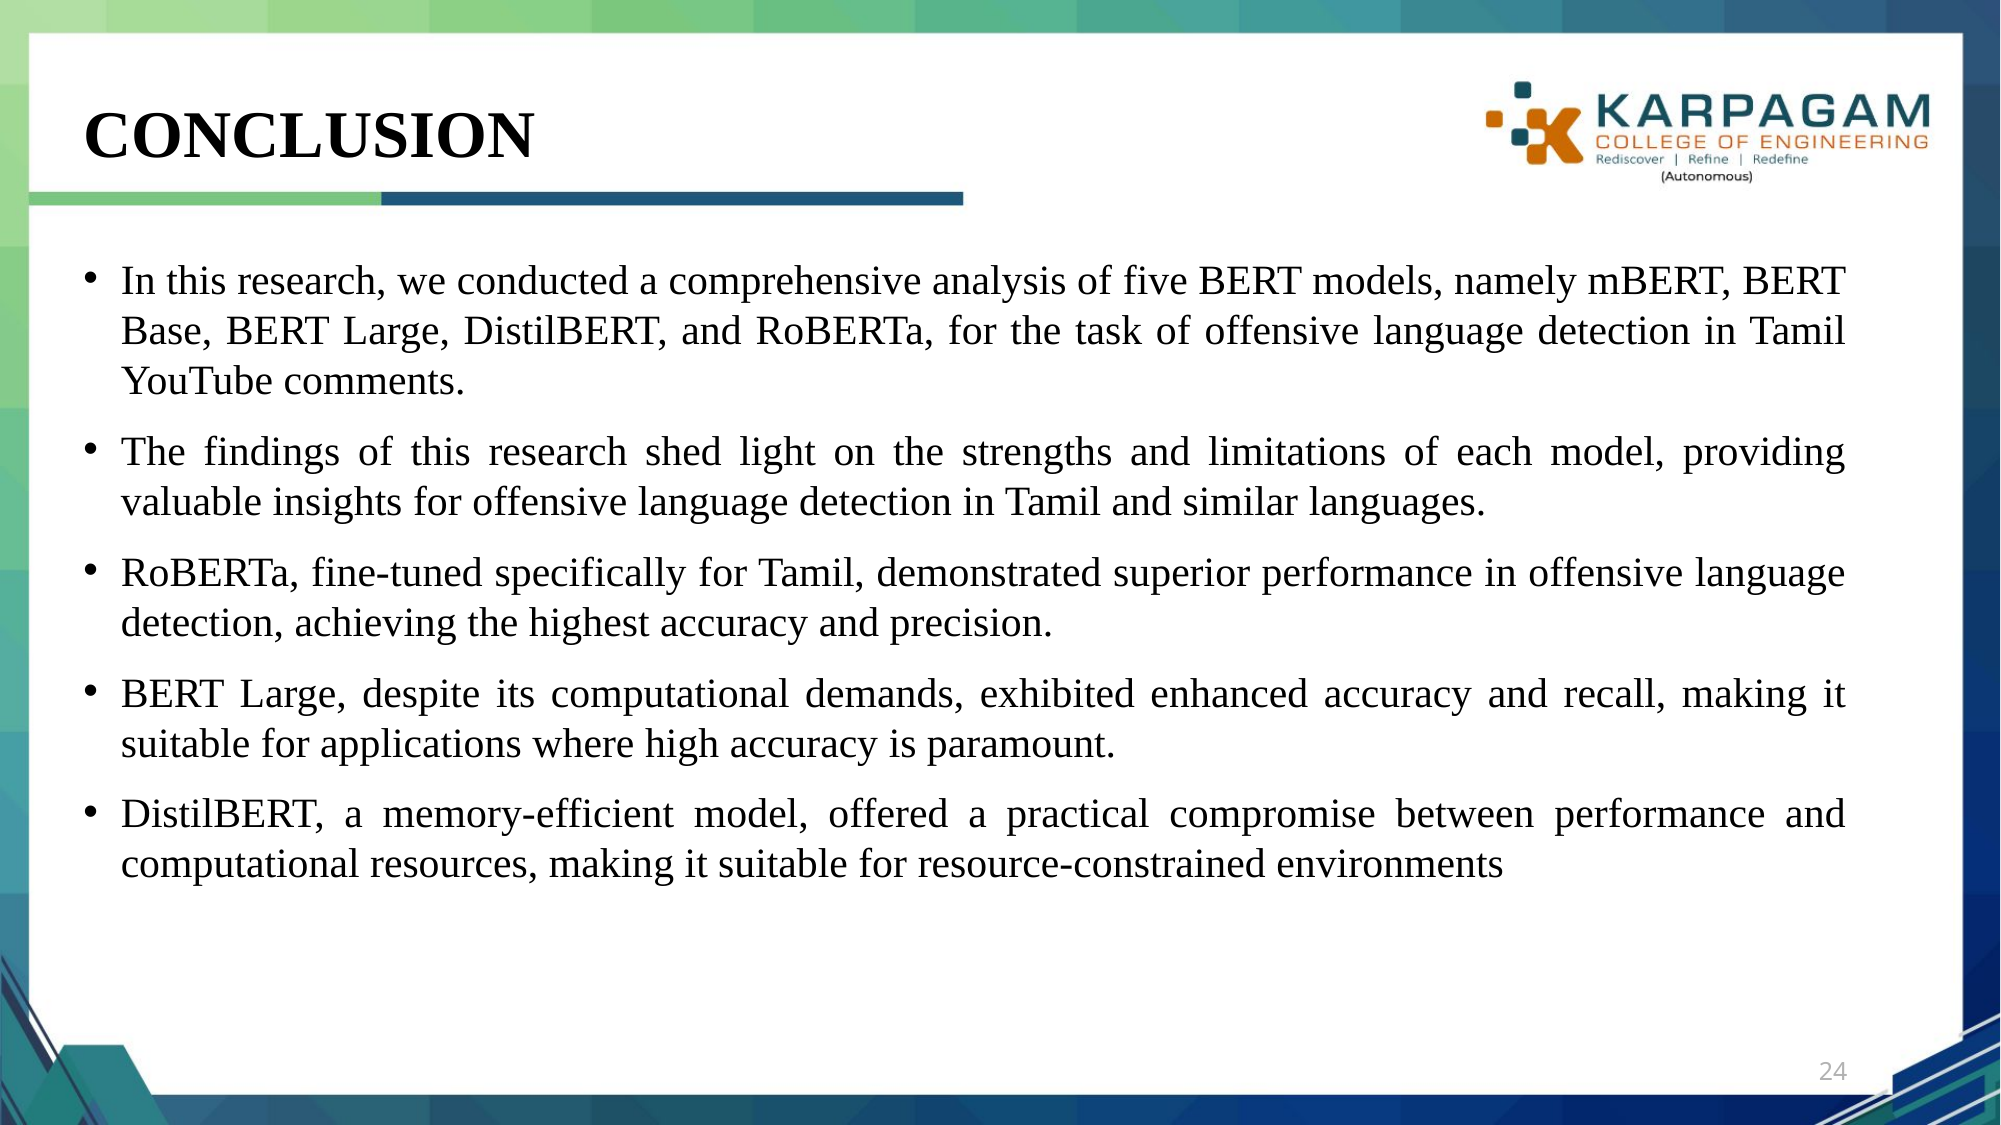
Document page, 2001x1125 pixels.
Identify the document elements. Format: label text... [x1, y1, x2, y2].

slide_number 24 [1412, 1042, 1863, 1103]
title CONCLUSION [68, 27, 1794, 245]
picture [0, 0, 2001, 1125]
list In this research, we conducted a comprehensive analysis of five BERT models, namely mBERT, BERT Base, BERT Large, DistilBERT, and RoBERTa, for the task of offensive language detection in Tamil YouTube comments. The findings of this research shed light on the strengths and limitations of each model, providing valuable insights for offensive language detection in Tamil and similar languages. RoBERTa, fine-tuned specifically for Tamil, demonstrated superior performance in offensive language detection, achieving the highest accuracy and precision. BERT Large, despite its computational demands, exhibited enhanced accuracy and recall, making it suitable for applications where high accuracy is paramount. DistilBERT, a memory-efficient model, offered a practical compromise between performance and computational resources, making it suitable for resource-constrained environments [68, 245, 1863, 1043]
